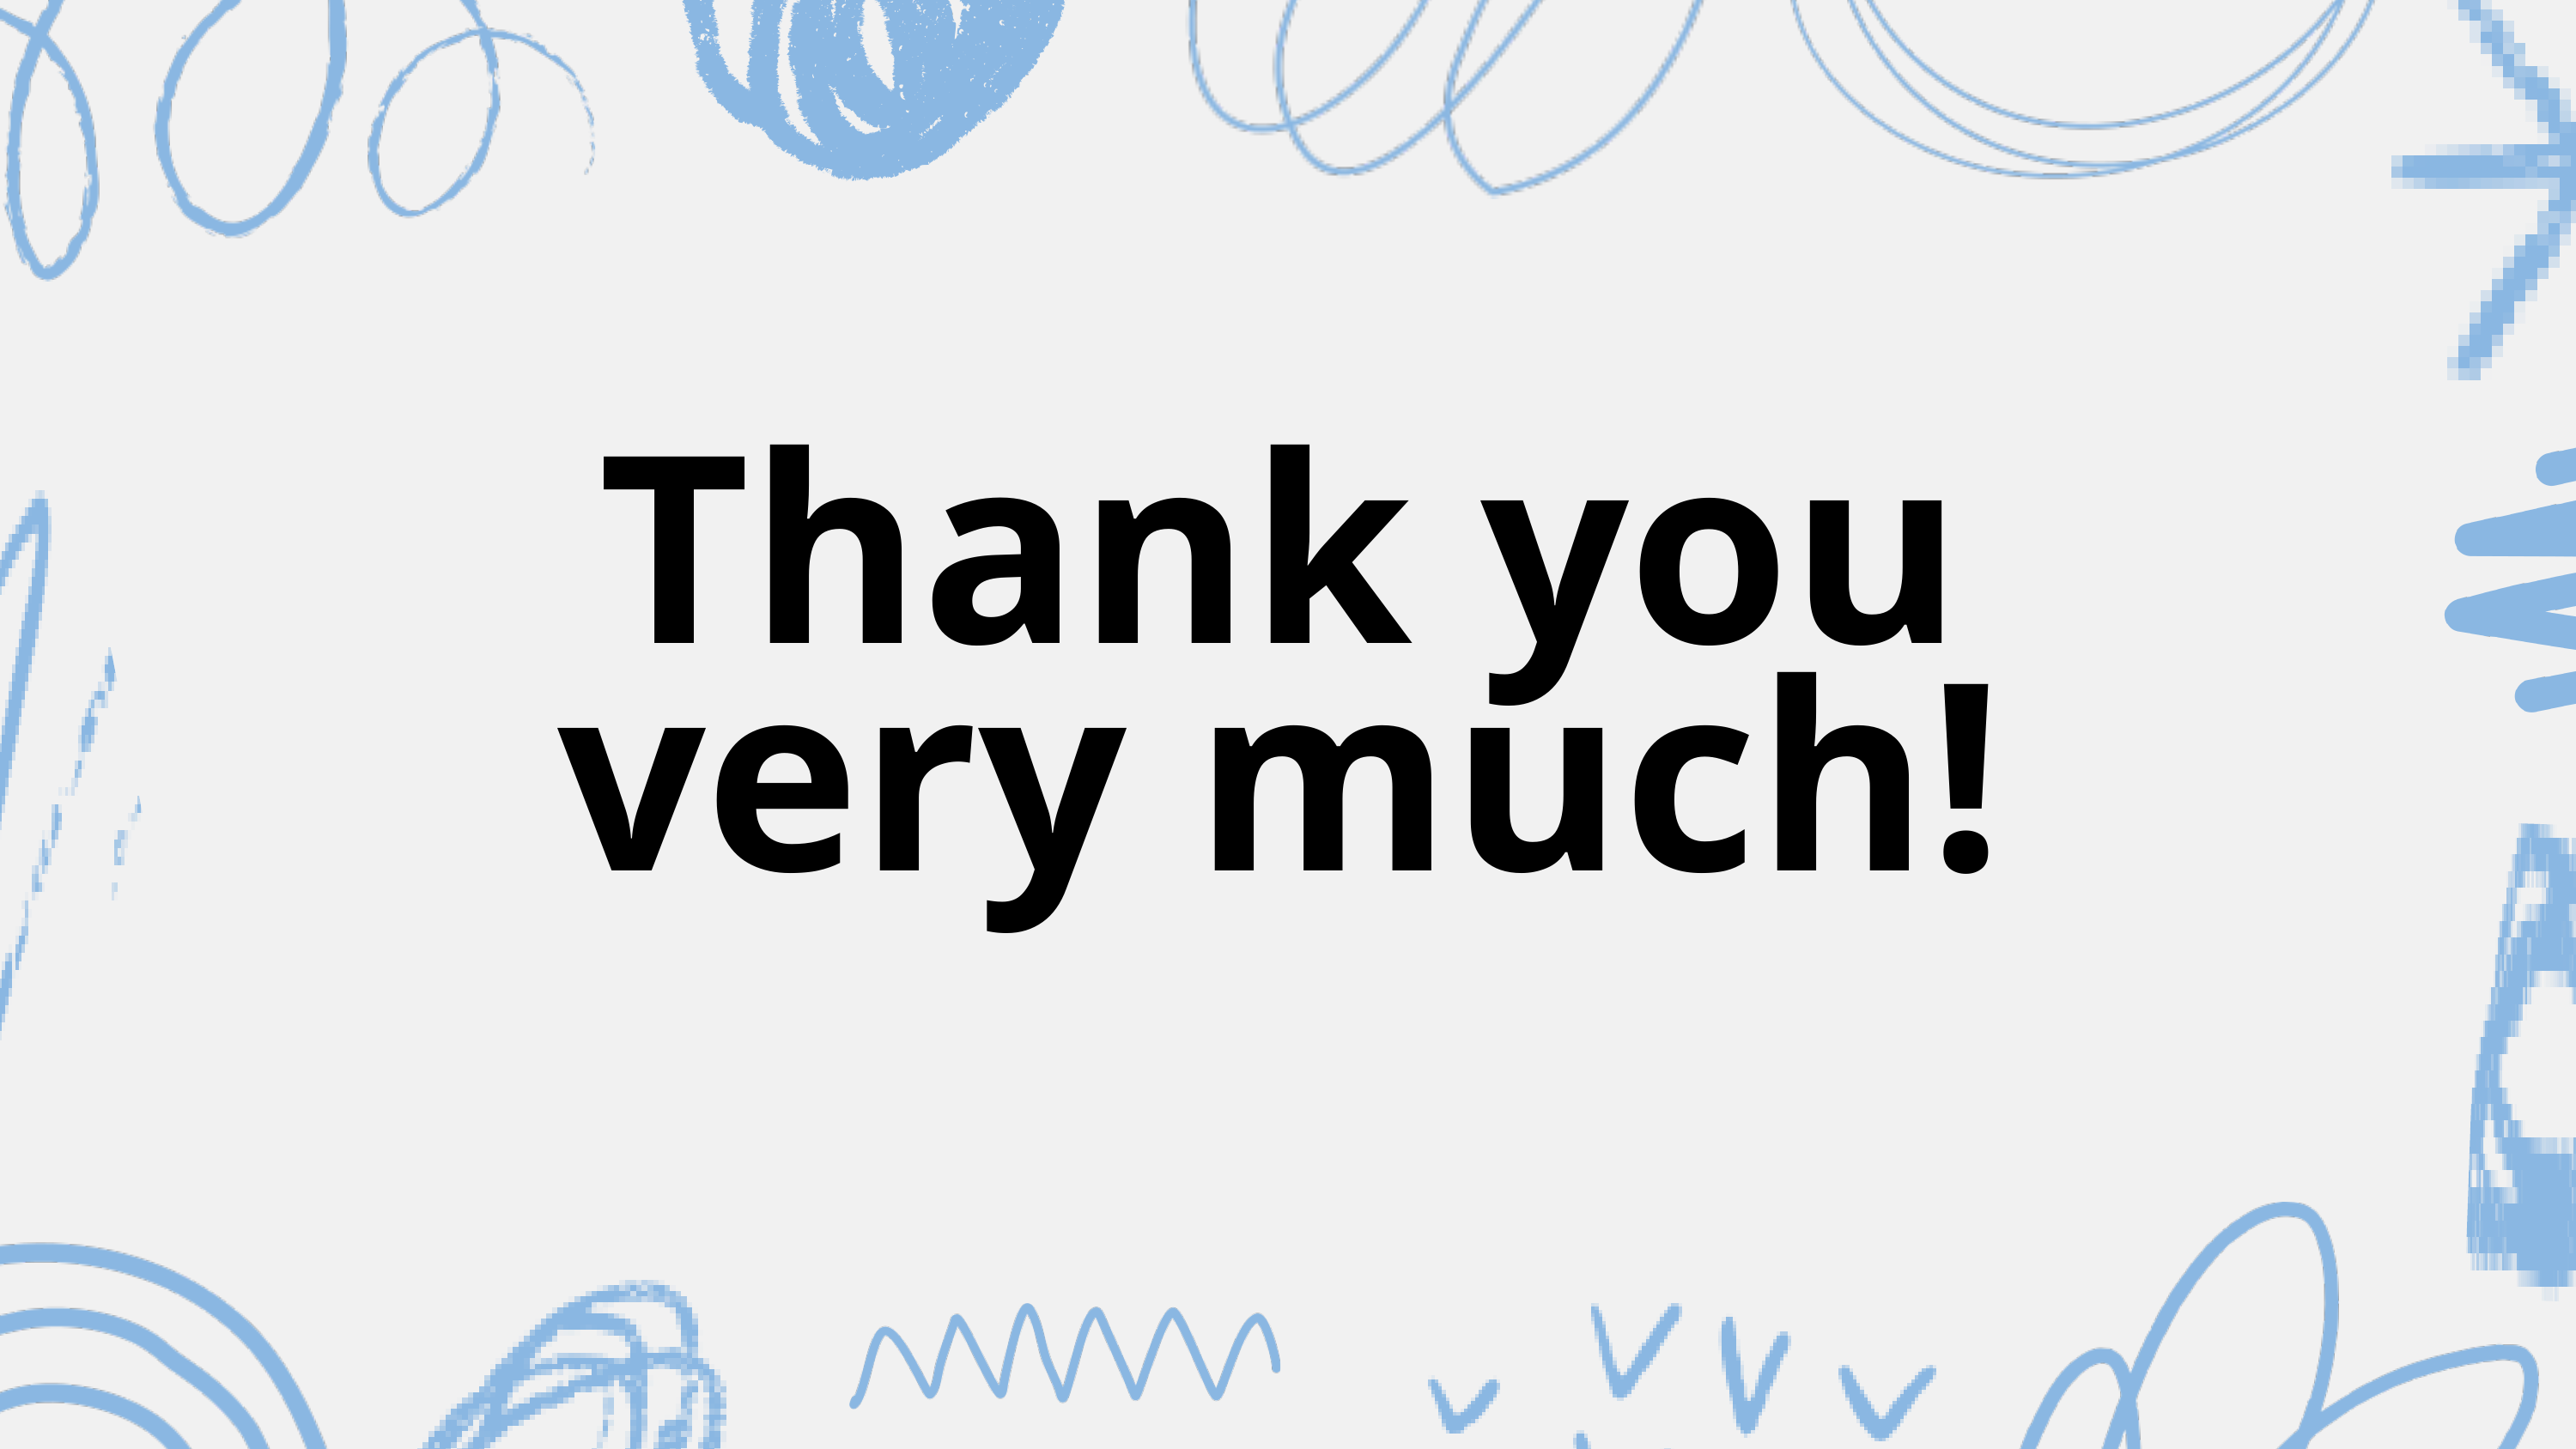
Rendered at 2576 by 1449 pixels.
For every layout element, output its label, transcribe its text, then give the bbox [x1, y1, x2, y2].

text_box [1428, 1303, 2002, 1449]
text_box [0, 333, 181, 1046]
text_box [2464, 822, 2576, 1302]
text_box [0, 1213, 362, 1449]
text_box [361, 1280, 726, 1449]
text_box [2431, 380, 2576, 822]
text_box [2002, 1202, 2576, 1449]
text_box [680, 0, 1089, 183]
text_box [2391, 0, 2576, 380]
text_box [1043, 0, 1818, 200]
text_box Thank you very much! [512, 468, 2050, 924]
text_box [849, 1303, 1281, 1410]
text_box [0, 0, 596, 282]
text_box [1818, 0, 2391, 183]
